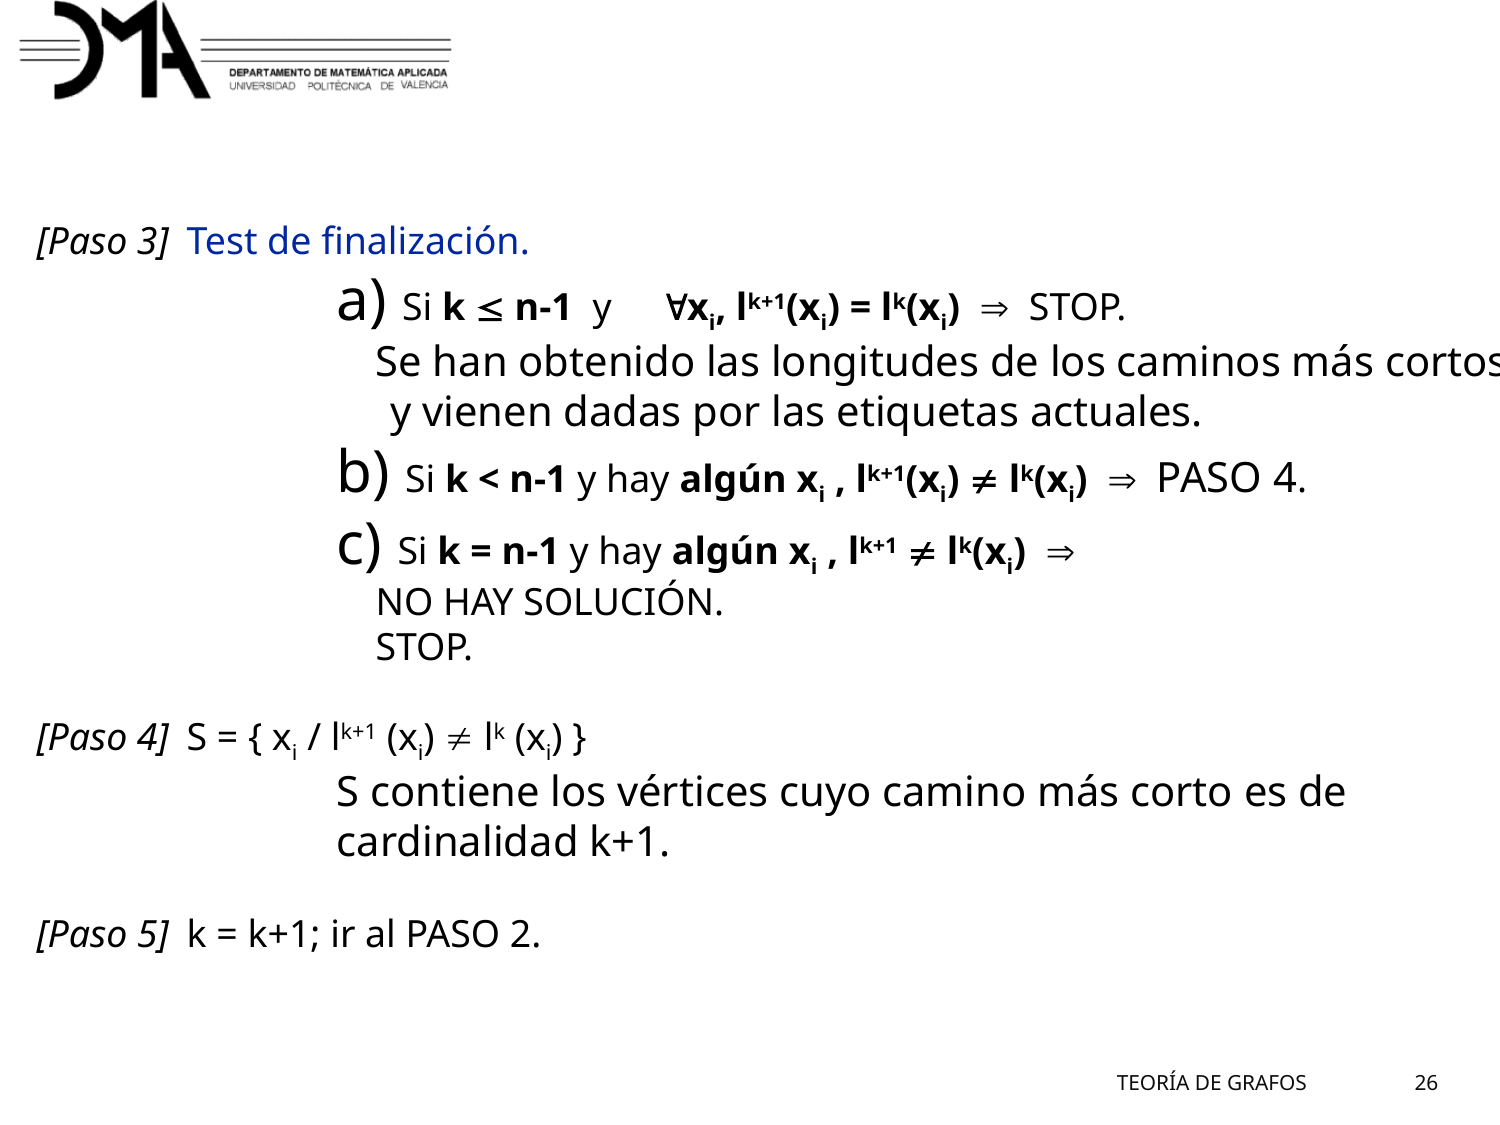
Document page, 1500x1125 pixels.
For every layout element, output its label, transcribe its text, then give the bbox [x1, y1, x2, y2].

text_box [Paso 3] Test de finalización. a) Si k  n-1 y xi, lk+1(xi) = lk(xi)  STOP. Se han obtenido las longitudes de los caminos más cortos y vienen dadas por las etiquetas actuales. b) Si k < n-1 y hay algún xi , lk+1(xi)  lk(xi)  PASO 4. c) Si k = n-1 y hay algún xi , lk+1  lk(xi)  NO HAY SOLUCIÓN. STOP. [Paso 4] S = { xi / lk+1 (xi)  lk (xi) } S contiene los vértices cuyo camino más corto es de cardinalidad k+1. [Paso 5] k = k+1; ir al PASO 2. [21, 210, 1500, 1012]
footer Teoría de Grafos [595, 1061, 1322, 1107]
slide_number 26 [1333, 1061, 1454, 1107]
picture [17, 0, 455, 103]
